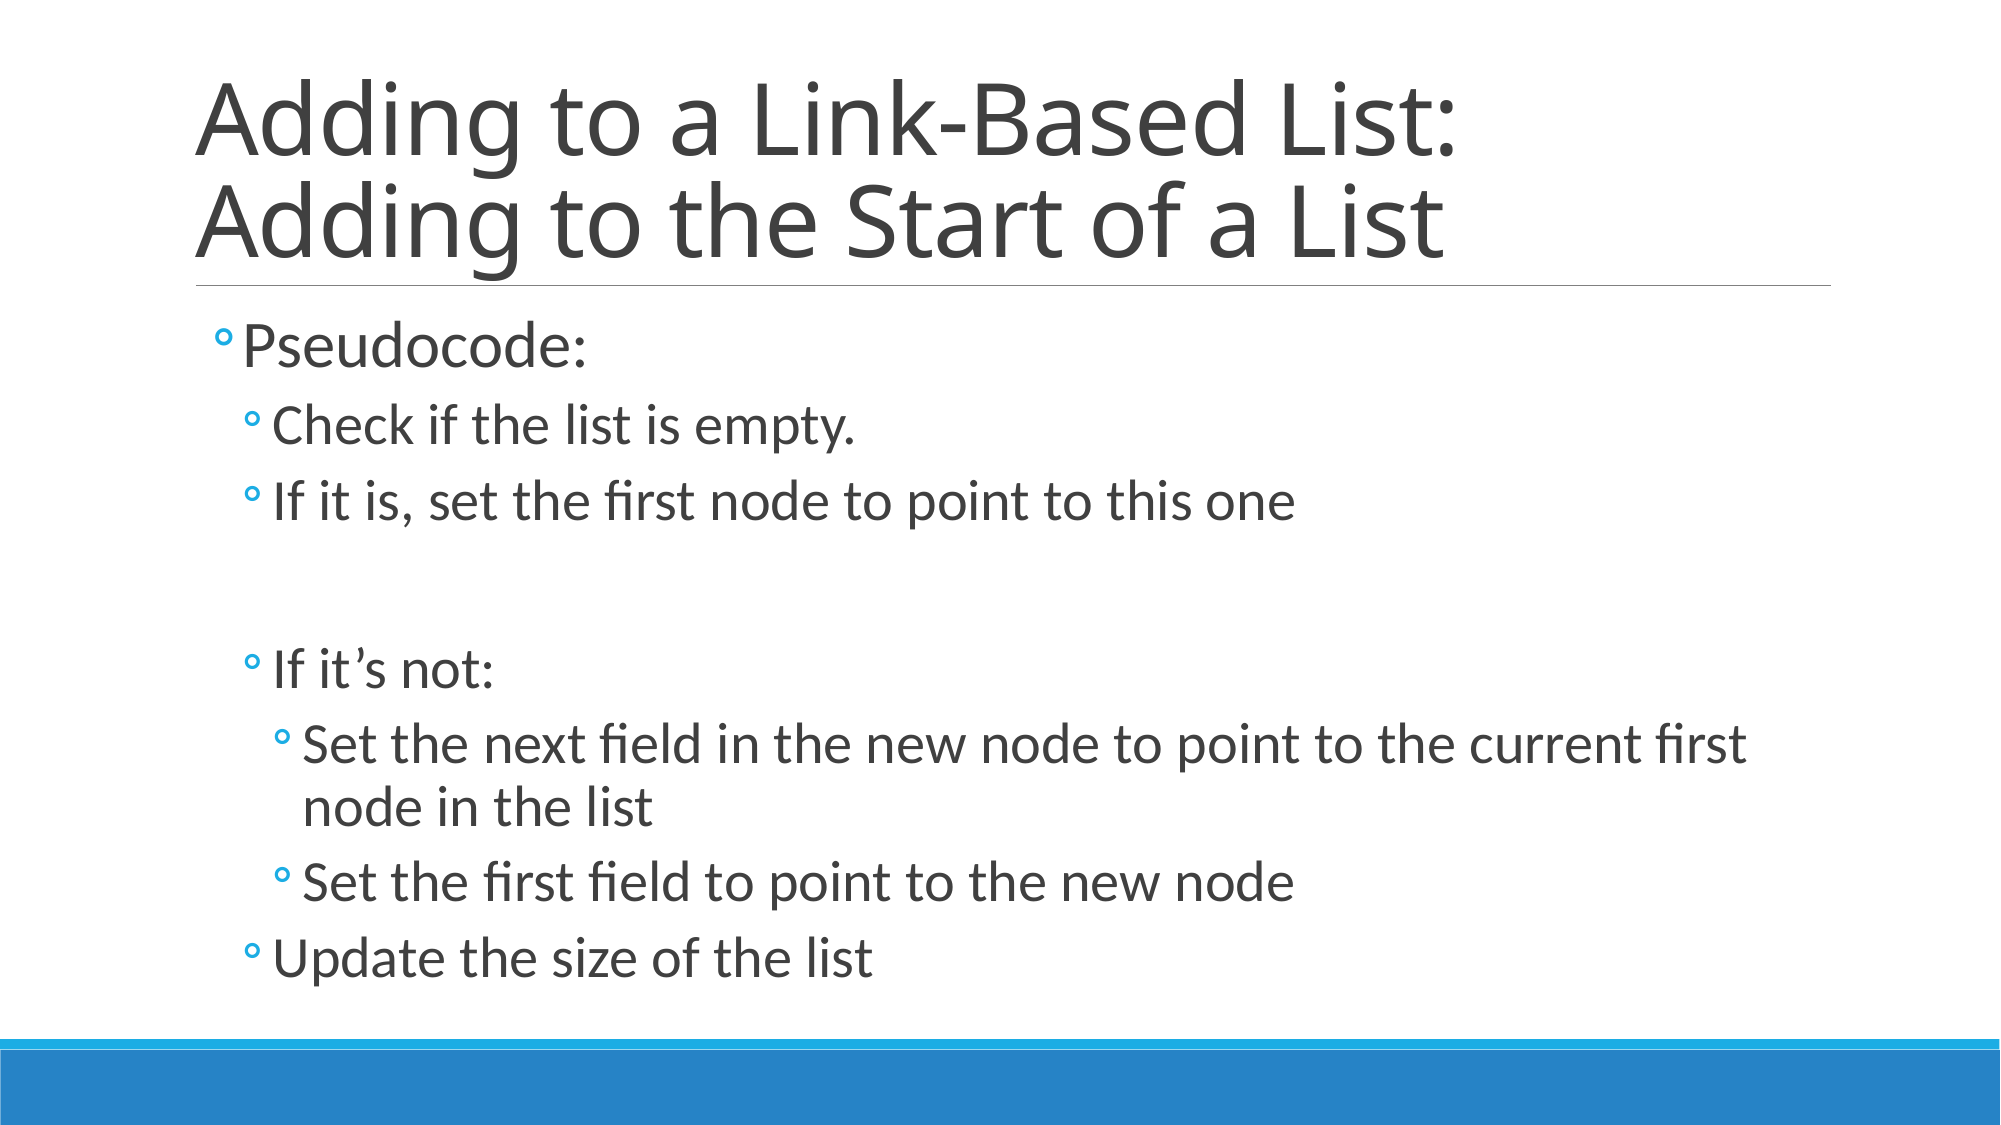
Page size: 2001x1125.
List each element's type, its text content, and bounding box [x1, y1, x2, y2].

list Pseudocode: Check if the list is empty. If it is, set the first node to point to this one If it’s not: Set the next field in the new node to point to the current first node in the list Set the first field to point to the new node Update the size of the list [180, 302, 1830, 1066]
title Adding to a Link-Based List: Adding to the Start of a List [180, 47, 1830, 285]
